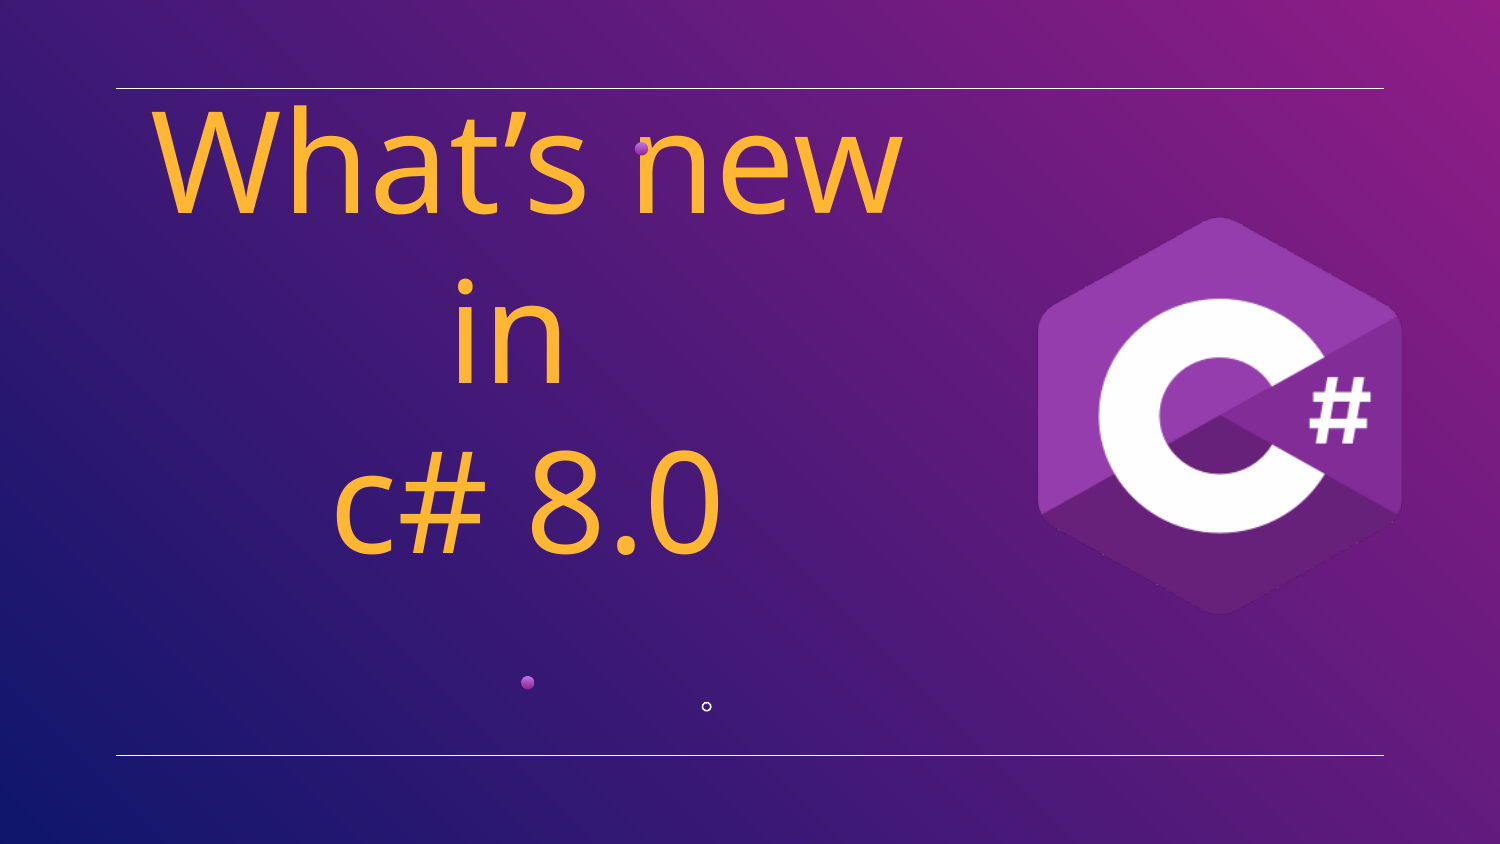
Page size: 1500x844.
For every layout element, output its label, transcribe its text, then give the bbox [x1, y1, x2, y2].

picture [876, 81, 1500, 749]
text_box [634, 142, 649, 156]
title What’s new in c# 8.0 [117, 176, 871, 597]
text_box [521, 676, 535, 690]
